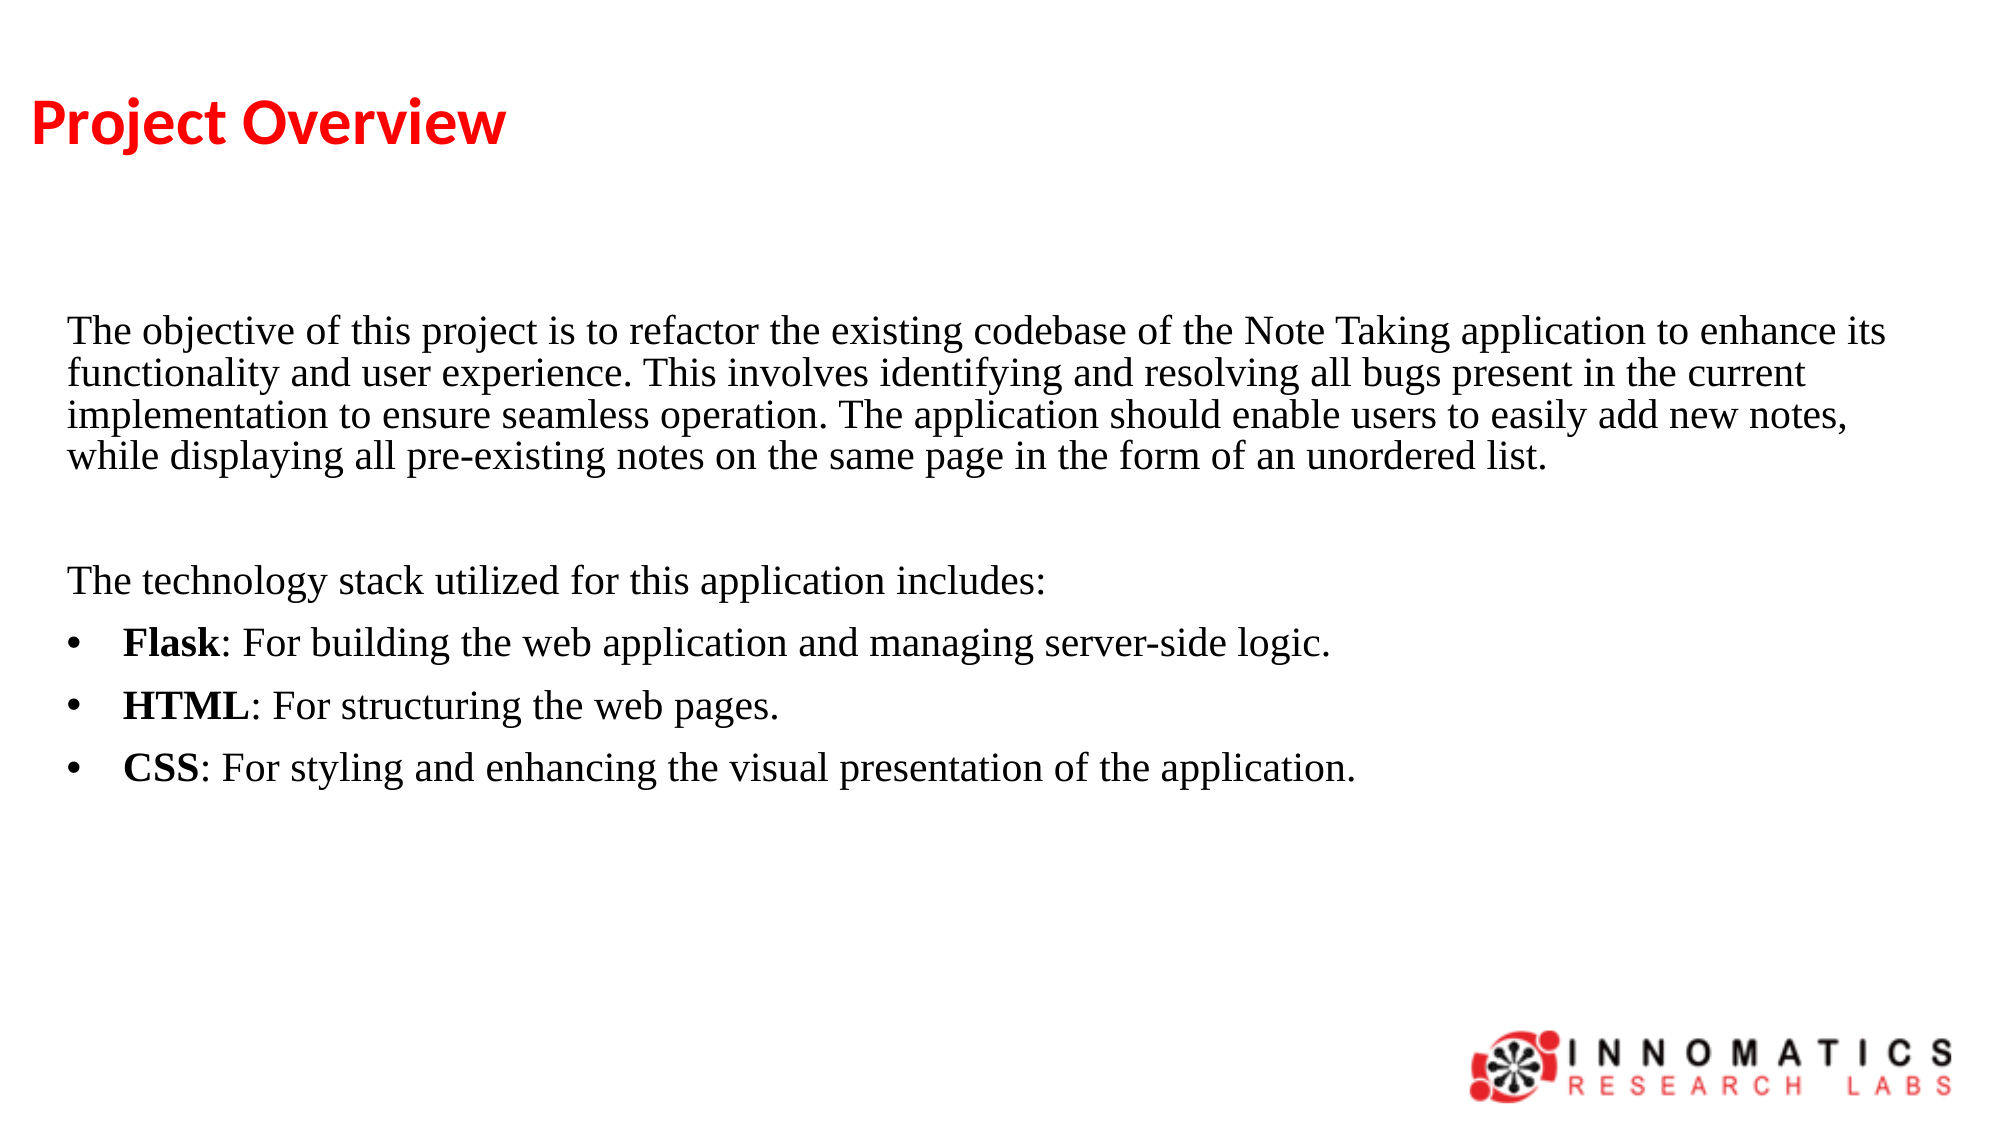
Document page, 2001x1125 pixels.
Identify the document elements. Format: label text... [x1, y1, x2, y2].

list The objective of this project is to refactor the existing codebase of the Note Taking application to enhance its functionality and user experience. This involves identifying and resolving all bugs present in the current implementation to ensure seamless operation. The application should enable users to easily add new notes, while displaying all pre-existing notes on the same page in the form of an unordered list. The technology stack utilized for this application includes: Flask: For building the web application and managing server-side logic. HTML: For structuring the web pages. CSS: For styling and enhancing the visual presentation of the application. [33, 304, 1909, 920]
picture [1445, 1014, 1975, 1125]
title Project Overview [16, 33, 1760, 221]
